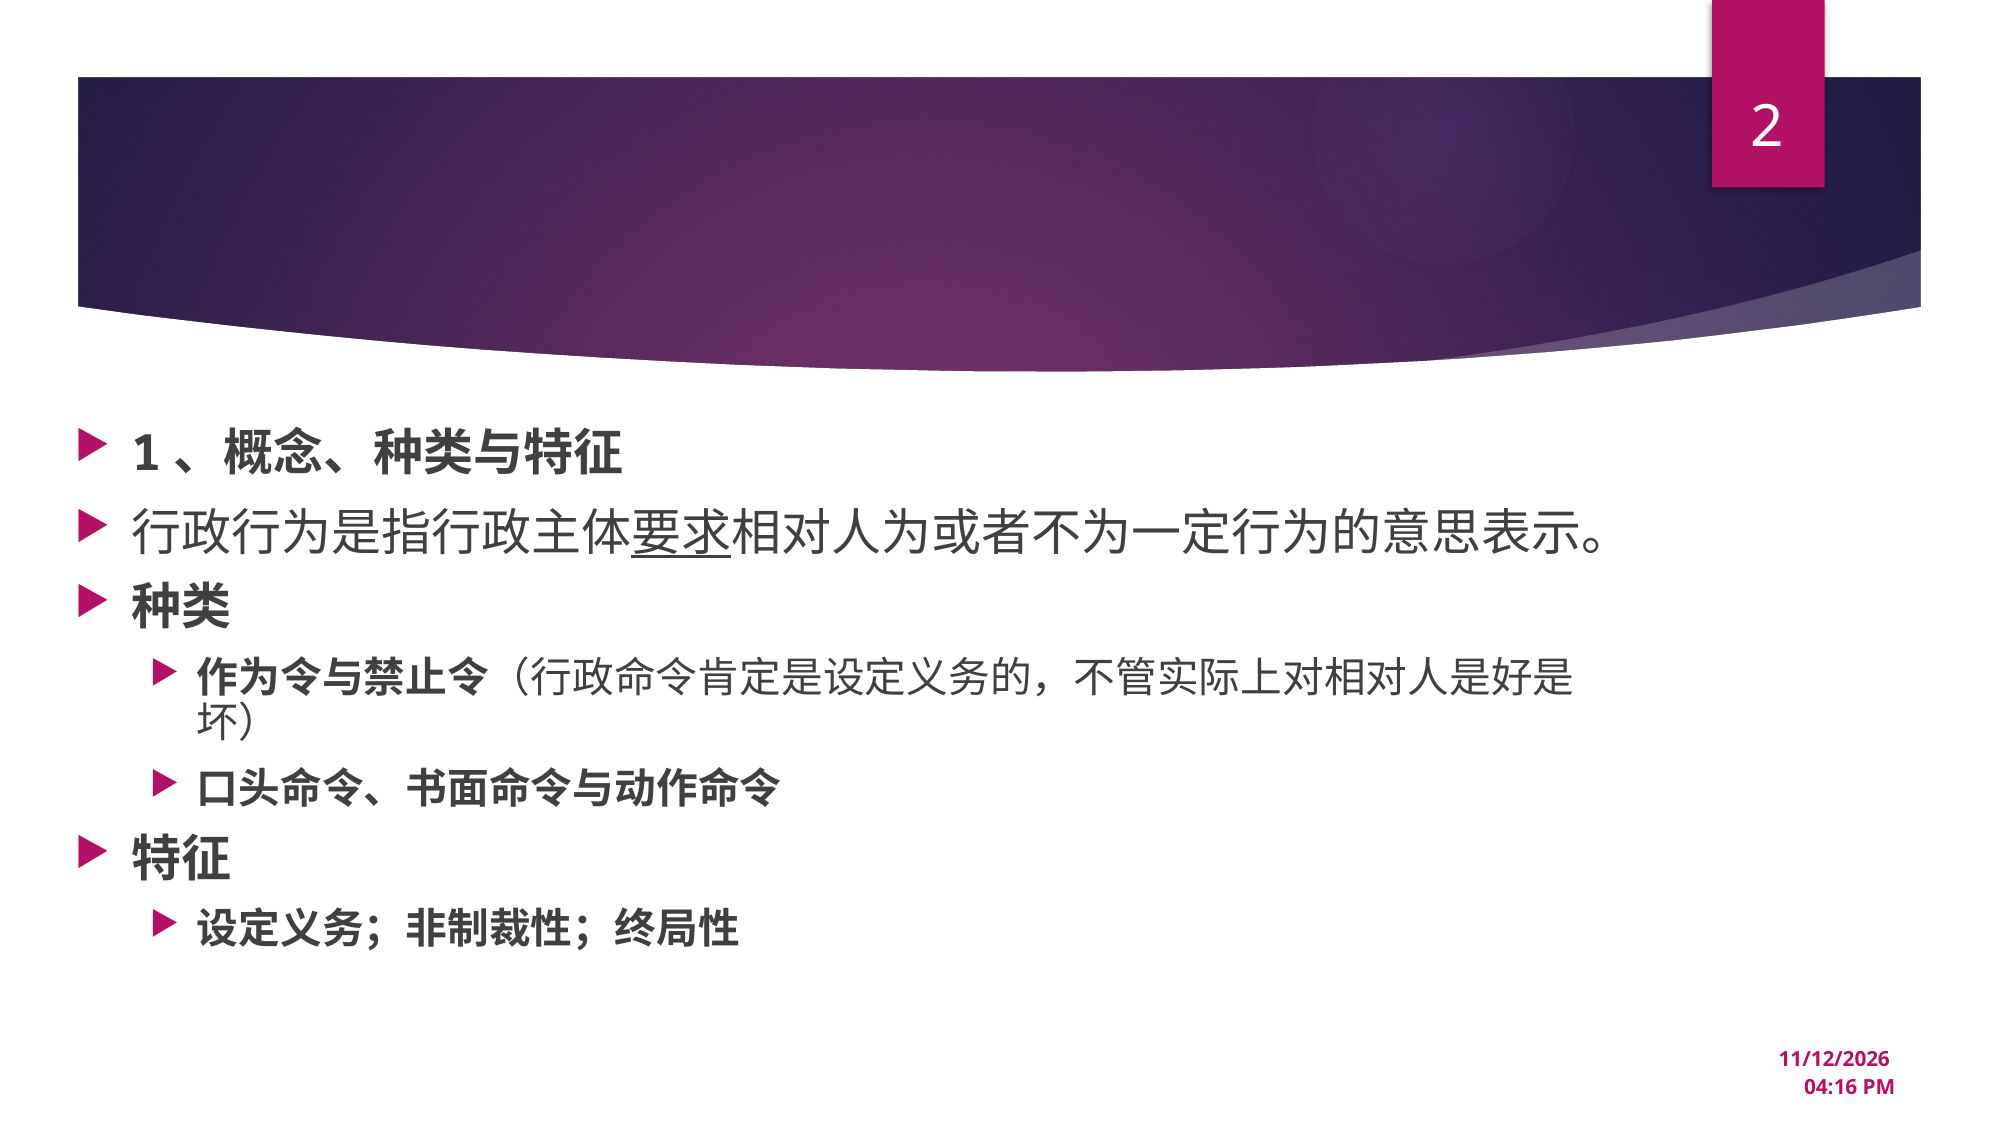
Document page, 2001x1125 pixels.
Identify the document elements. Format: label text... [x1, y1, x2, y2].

slide_number 2 [1698, 48, 1836, 175]
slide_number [1747, 1048, 1911, 1099]
list 1、概念、种类与特征 行政行为是指行政主体要求相对人为或者不为一定行为的意思表示。 种类 作为令与禁止令（行政命令肯定是设定义务的，不管实际上对相对人是好是坏） 口头命令、书面命令与动作命令 特征 设定义务；非制裁性；终局性 [59, 412, 1662, 988]
